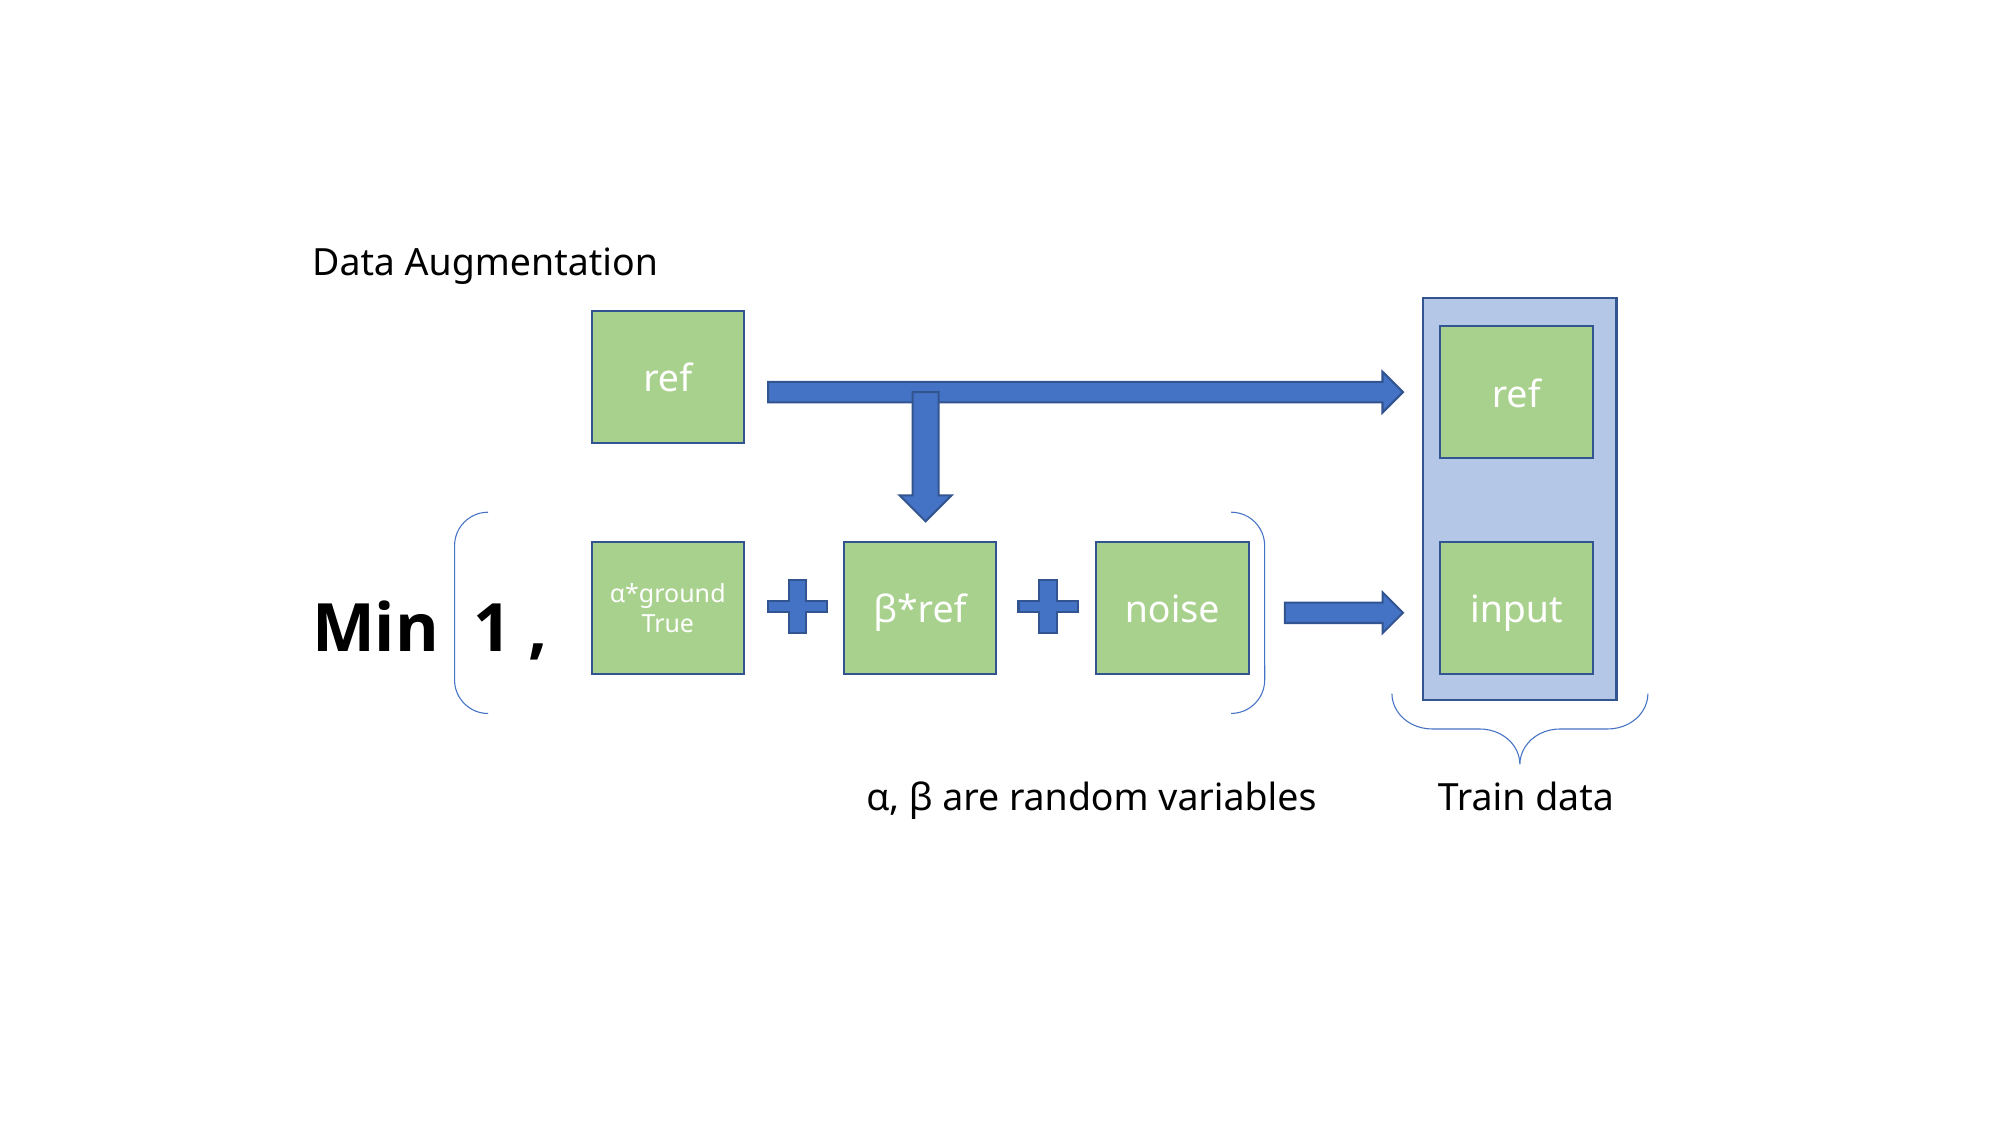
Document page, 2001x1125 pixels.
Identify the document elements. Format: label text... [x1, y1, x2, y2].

text_box Data Augmentation [297, 230, 1152, 291]
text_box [297, 298, 1648, 827]
